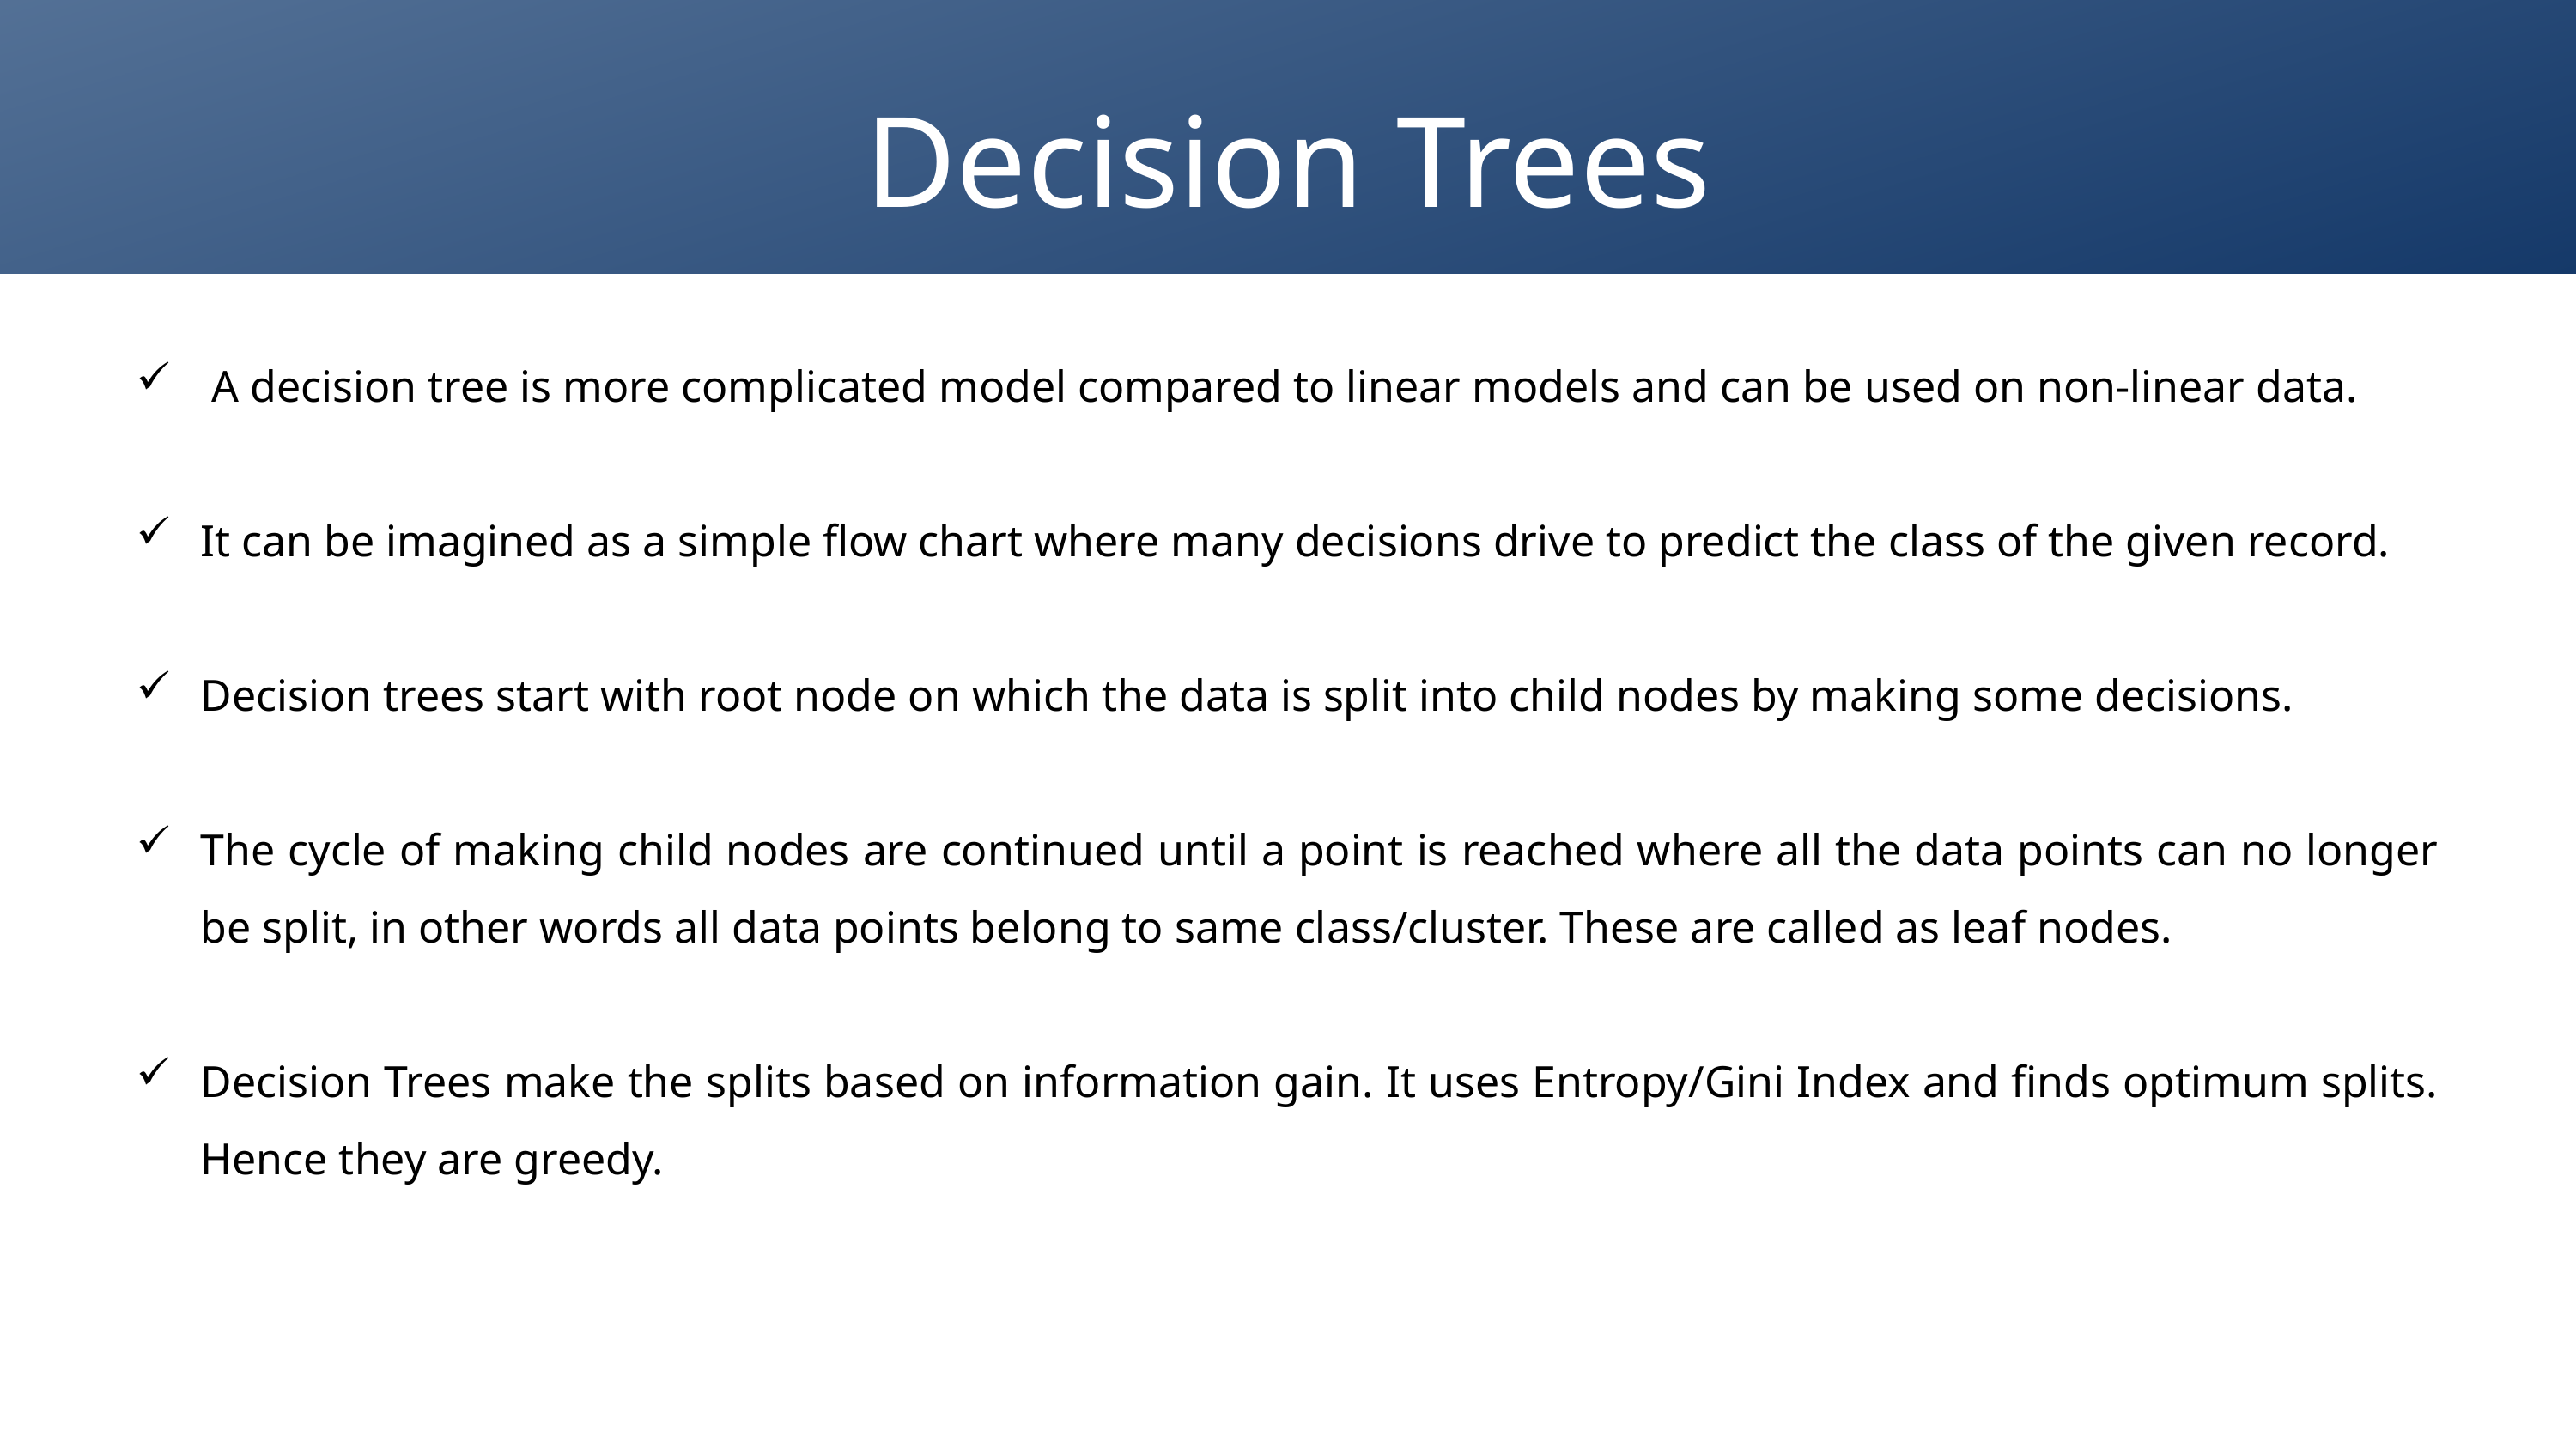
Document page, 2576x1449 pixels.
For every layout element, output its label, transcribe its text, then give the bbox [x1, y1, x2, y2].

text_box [0, 0, 2576, 274]
text_box A decision tree is more complicated model compared to linear models and can be used on non-linear data. It can be imagined as a simple flow chart where many decisions drive to predict the class of the given record. Decision trees start with root node on which the data is split into child nodes by making some decisions. The cycle of making child nodes are continued until a point is reached where all the data points can no longer be split, in other words all data points belong to same class/cluster. These are called as leaf nodes. Decision Trees make the splits based on information gain. It uses Entropy/Gini Index and finds optimum splits. Hence they are greedy. [123, 327, 2453, 1267]
